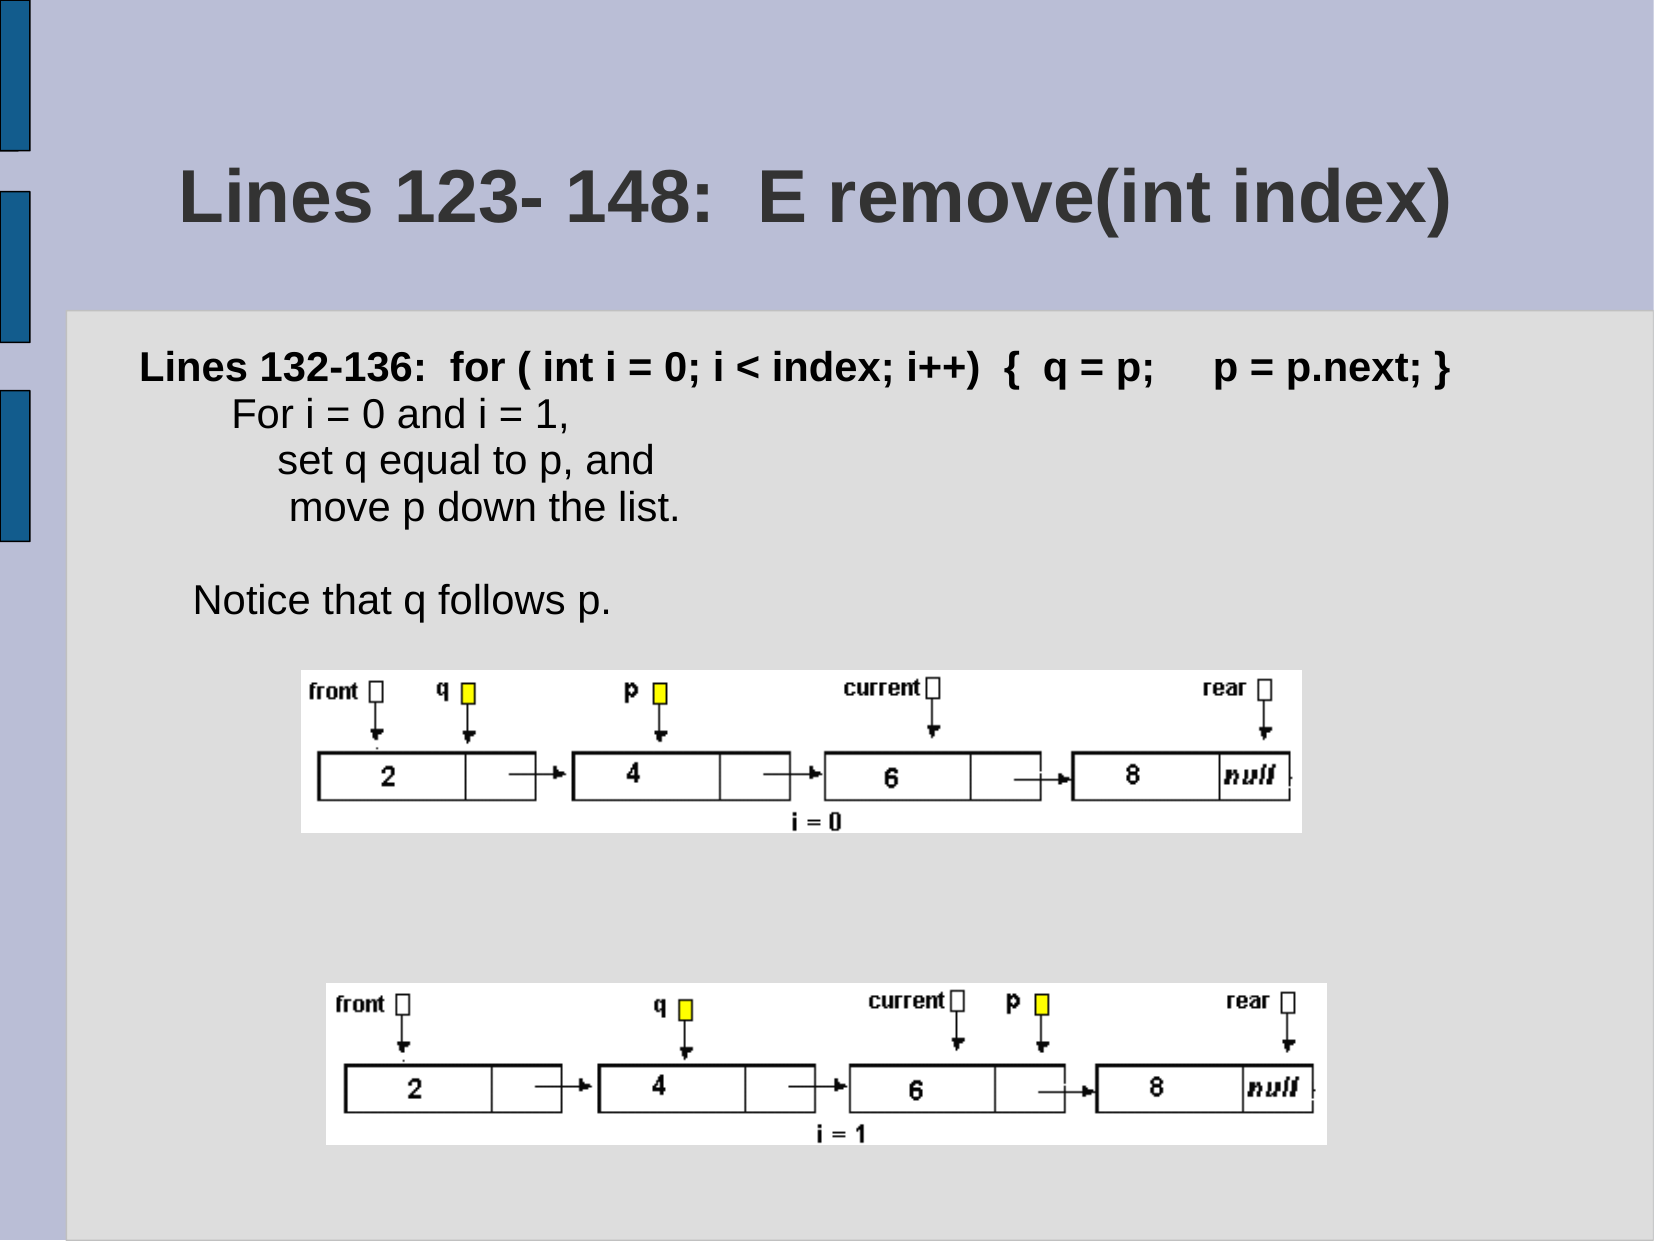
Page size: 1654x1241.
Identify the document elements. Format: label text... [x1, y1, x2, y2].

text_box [301, 670, 1303, 833]
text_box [326, 983, 1327, 1146]
list Lines 132-136: for ( int i = 0; i < index; i++) { q = p; p = p.next; } For i = 0 and i = 1, set q equal to p, and move p down the list. Notice that q follows p. [121, 344, 1534, 551]
list Lines 132-136: for ( int i = 0; i < index; i++) { q = p; p = p.next; } For i = 0 and i = 1, set q equal to p, and move p down the list. Notice that q follows p. [121, 552, 1534, 1126]
title Lines 123- 148: E remove(int index) [121, 90, 1534, 299]
